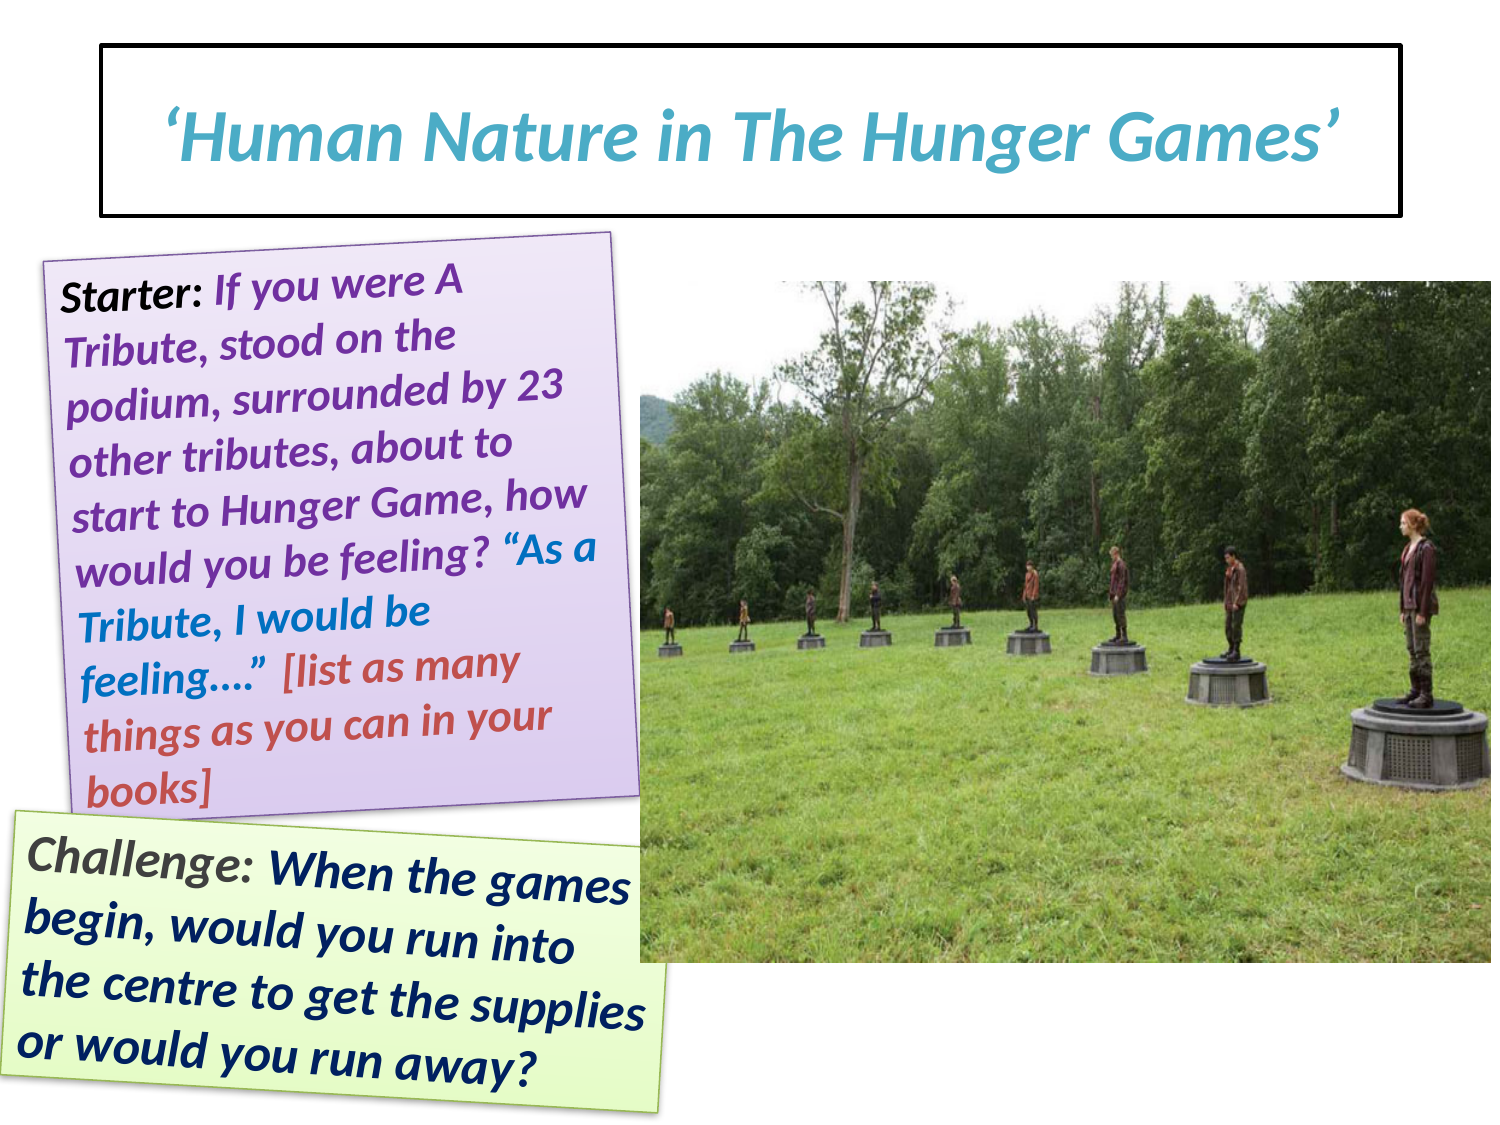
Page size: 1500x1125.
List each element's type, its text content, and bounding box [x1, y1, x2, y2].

text_box Challenge: When the games begin, would you run into the centre to get the supplies or would you run away? [0, 809, 667, 1114]
picture [640, 281, 1492, 964]
text_box Starter: If you were A Tribute, stood on the podium, surrounded by 23 other tributes, about to start to Hunger Game, how would you be feeling? “As a Tribute, I would be feeling….” [list as many things as you can in your books] [42, 231, 635, 819]
text_box ‘Human Nature in The Hunger Games’ [99, 43, 1403, 218]
